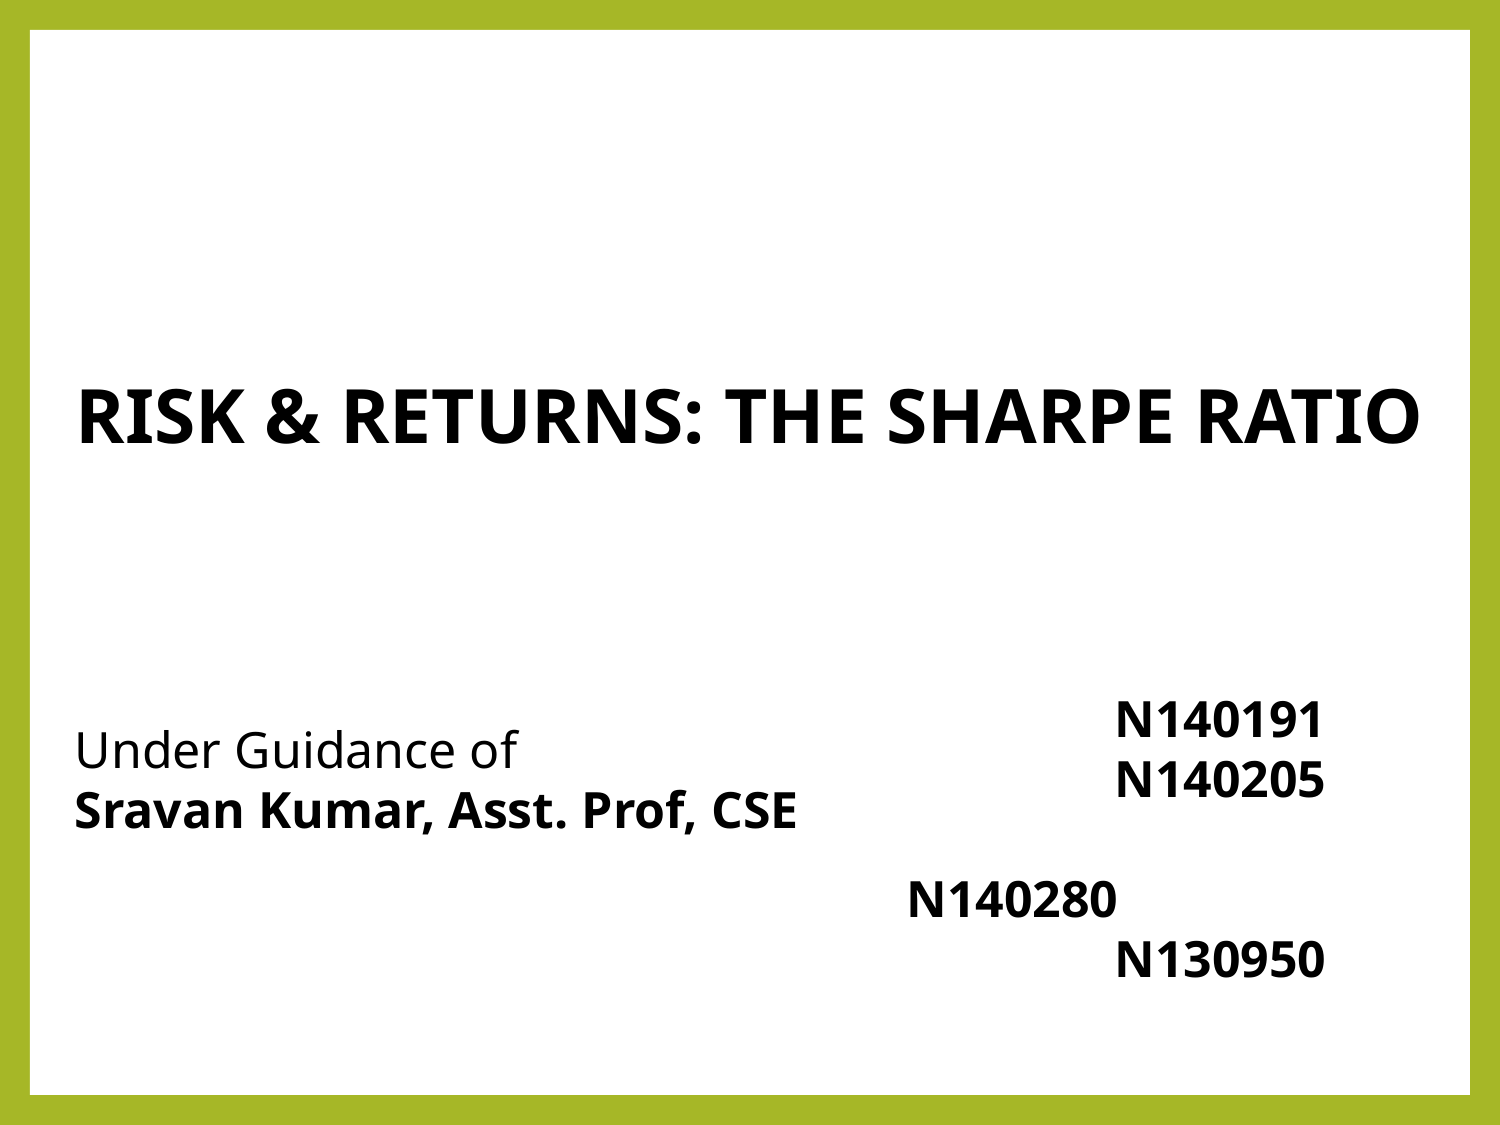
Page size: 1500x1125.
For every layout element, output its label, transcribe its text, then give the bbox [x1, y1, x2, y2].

text_box Under Guidance of Sravan Kumar, Asst. Prof, CSE [59, 710, 814, 846]
text_box N140191 N140205 N140280 N130950 [891, 680, 1365, 996]
text_box RISK & RETURNS: THE SHARPE RATIO [60, 361, 1440, 466]
